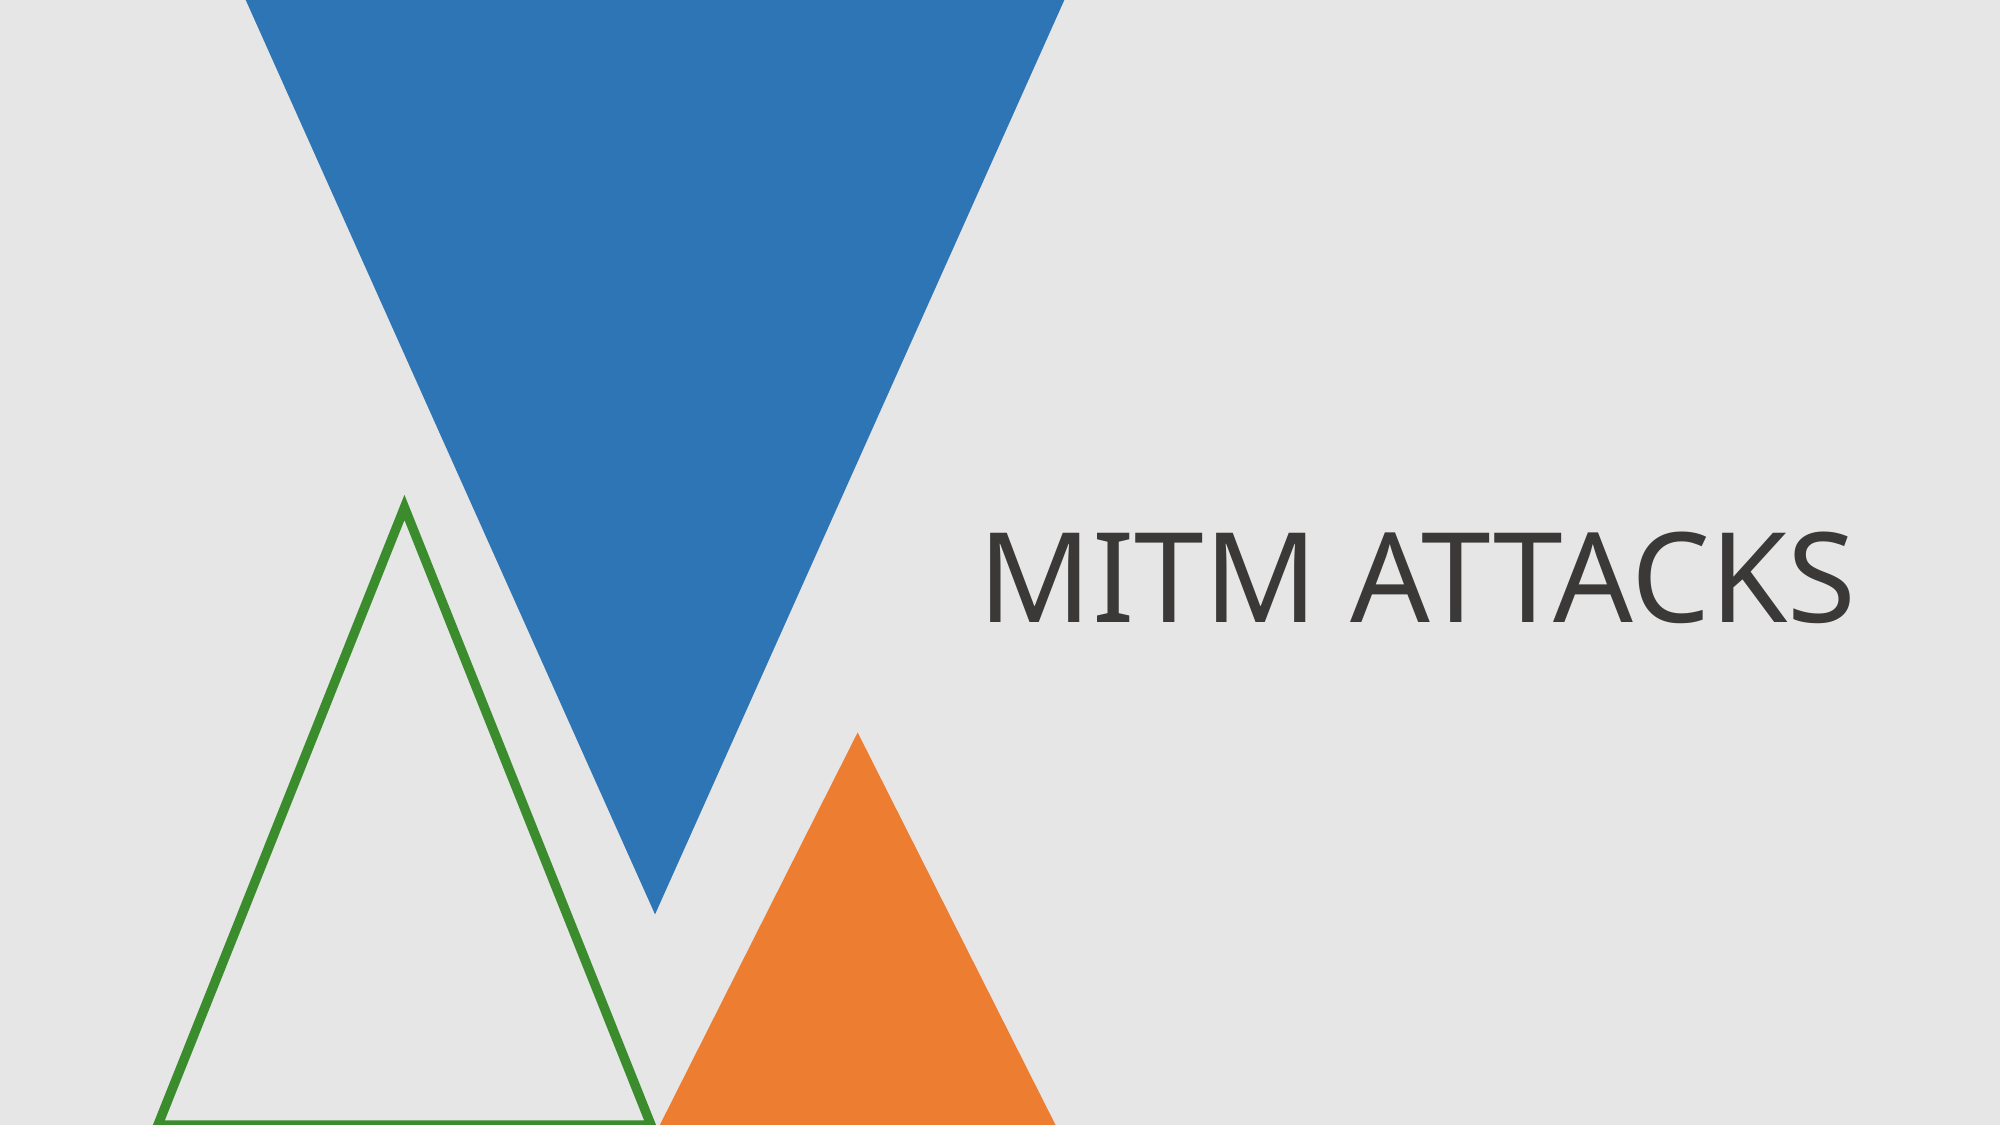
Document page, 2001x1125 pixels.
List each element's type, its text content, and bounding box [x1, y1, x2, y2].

text_box MITM ATTACKS [836, 507, 2000, 660]
text_box [658, 730, 1057, 1125]
text_box [244, 0, 1066, 917]
text_box [156, 504, 653, 1125]
